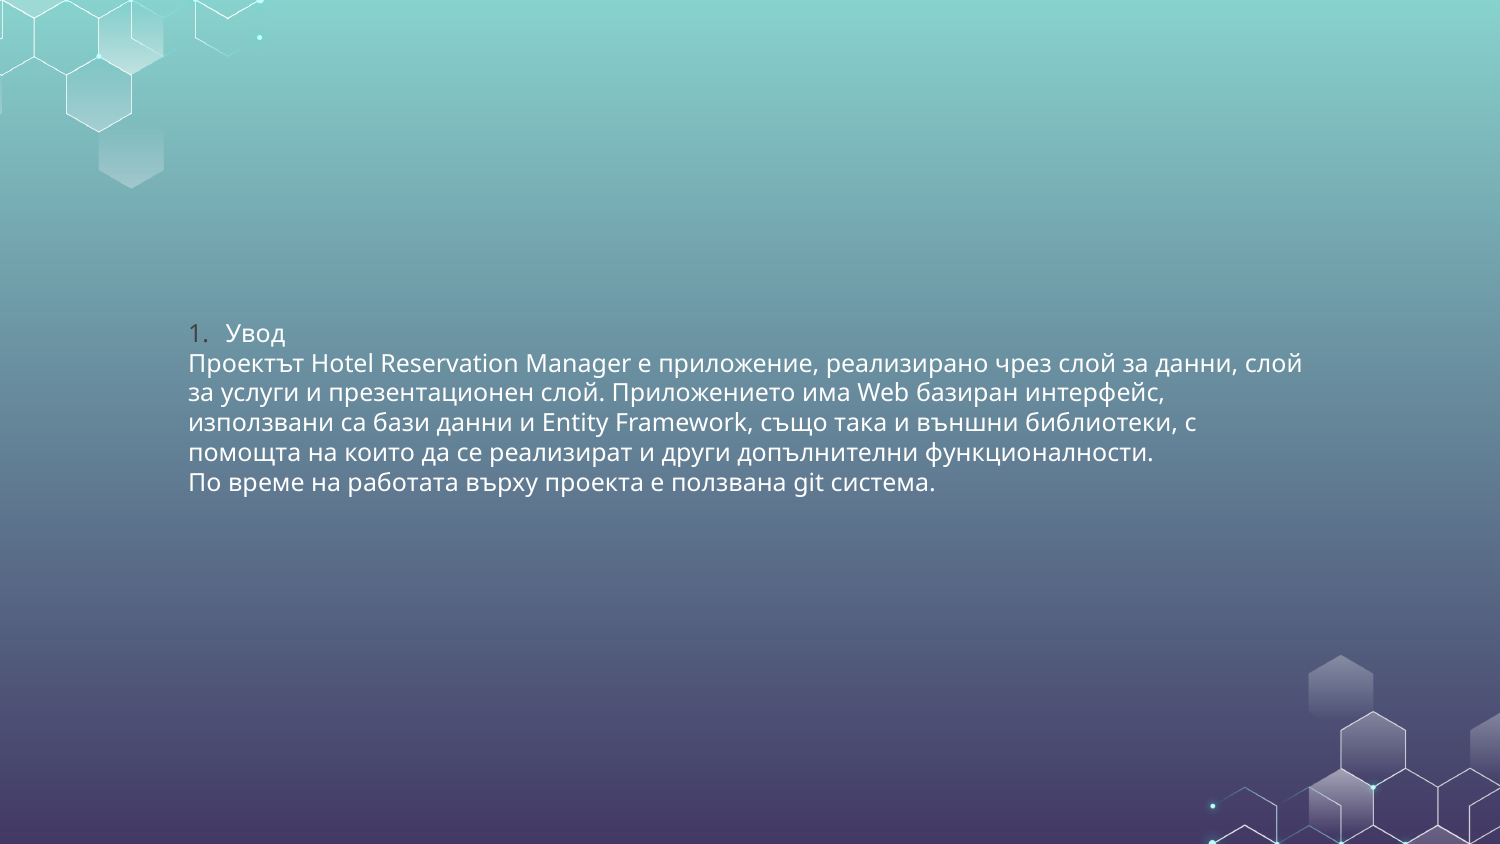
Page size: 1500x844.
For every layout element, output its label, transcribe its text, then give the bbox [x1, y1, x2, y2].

picture [0, 0, 283, 189]
picture [1190, 655, 1500, 844]
subtitle Увод Проектът Hotel Reservation Manager е приложение, реализирано чрез слой за данни, слой за услуги и презентационен слой. Приложението има Web базиран интерфейс, използвани са бази данни и Entity Framework, също така и външни библиотеки, с помощта на които да се реализират и други допълнителни функционалности. По време на работата върху проекта е ползвана git система. [173, 304, 1327, 540]
